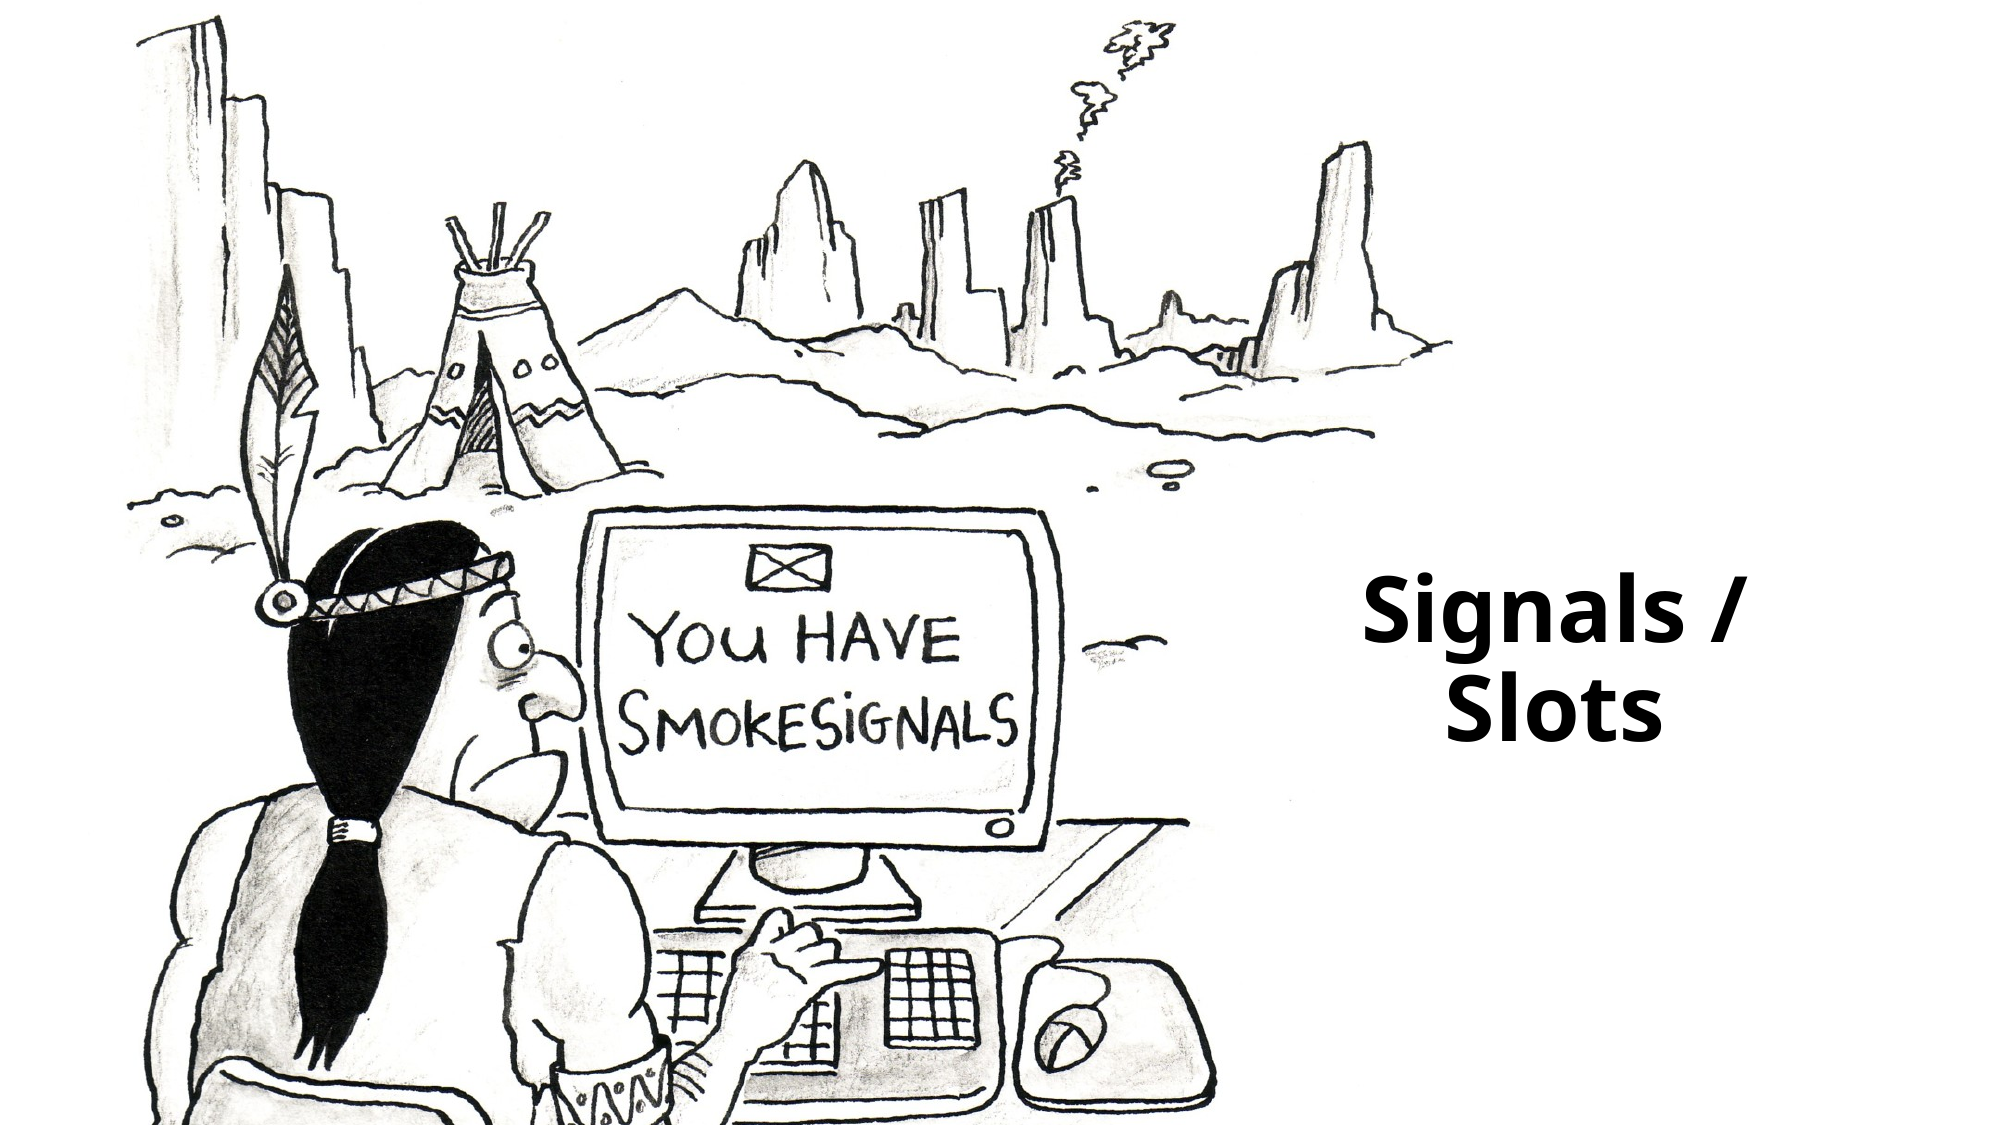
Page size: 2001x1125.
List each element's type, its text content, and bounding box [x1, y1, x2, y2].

title Signals / Slots [1477, 553, 1834, 772]
picture [88, 0, 1477, 1125]
